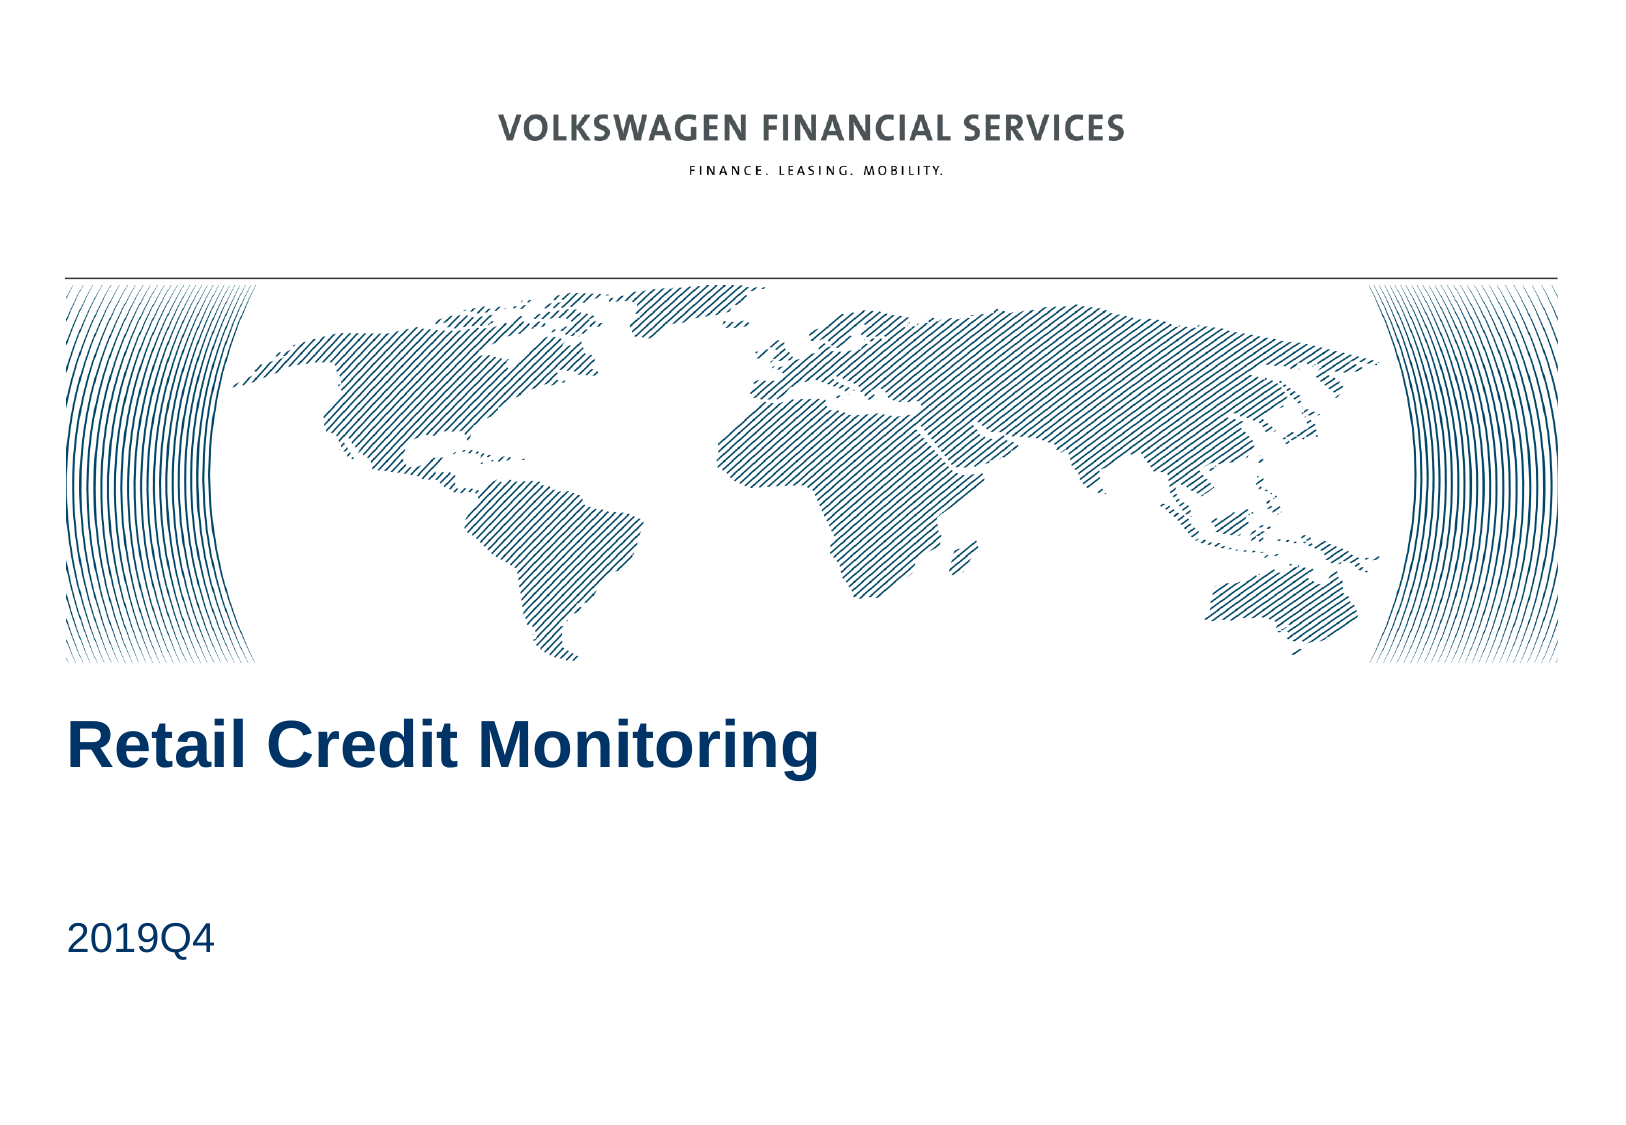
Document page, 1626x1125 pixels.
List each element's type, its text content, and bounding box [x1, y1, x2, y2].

title Retail Credit Monitoring [66, 700, 1558, 846]
picture [66, 285, 1558, 664]
picture [496, 112, 1125, 177]
subtitle 2019Q4 [66, 877, 1558, 1013]
